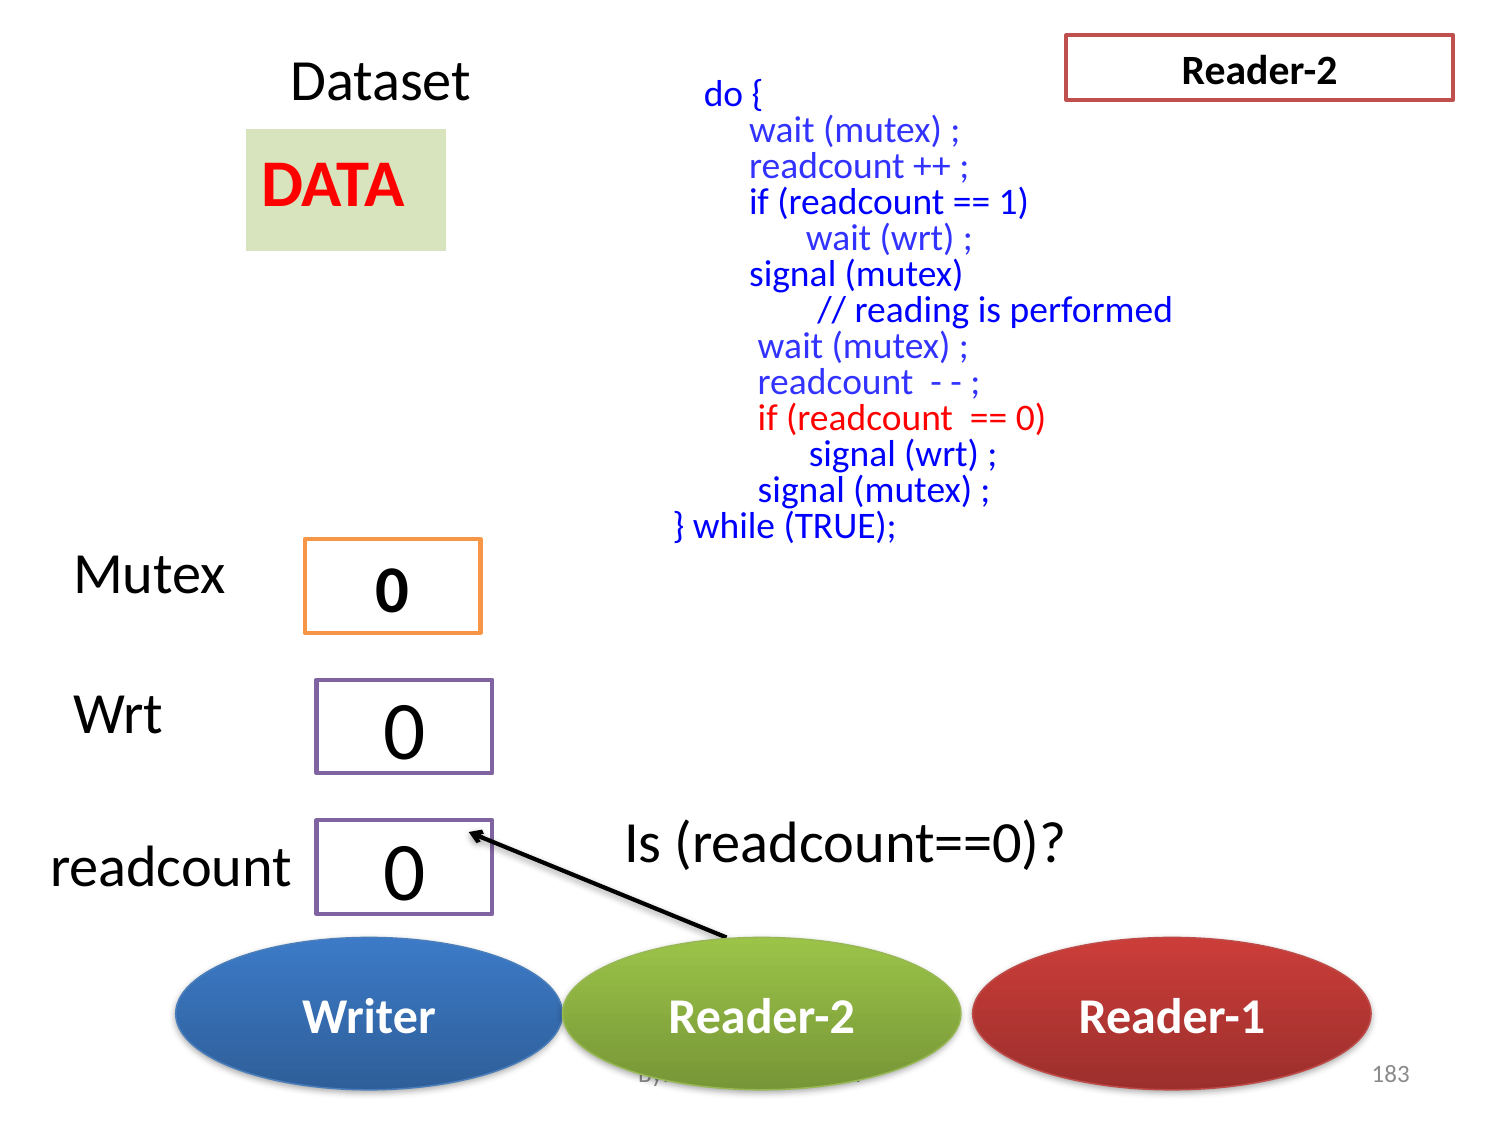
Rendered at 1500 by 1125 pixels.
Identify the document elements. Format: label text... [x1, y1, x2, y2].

text_box 0 [314, 818, 494, 916]
text_box Dataset [70, 35, 692, 120]
text_box Reader-2 [1064, 33, 1455, 102]
slide_number 183 [1074, 1042, 1425, 1103]
text_box Writer [174, 936, 561, 1091]
text_box 0 [314, 678, 494, 775]
text_box do { wait (mutex) ; readcount ++ ; if (readcount == 1) wait (wrt) ; signal (mutex) // reading is performed wait (mutex) ; readcount - - ; if (readcount == 0) signal (wrt) ; signal (mutex) ; } while (TRUE); [538, 70, 1289, 553]
table_header DATA [246, 129, 446, 251]
text_box 0 [303, 537, 483, 635]
text_box readcount [35, 820, 314, 906]
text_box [468, 831, 727, 938]
text_box Wrt [58, 667, 364, 753]
text_box Is (readcount==0)? [609, 796, 1090, 882]
text_box Reader-2 [561, 936, 962, 1042]
text_box Reader-1 [971, 936, 1372, 1081]
text_box Mutex [58, 527, 258, 613]
footer By: Dr. Panhalkar A. R. [512, 1042, 988, 1103]
